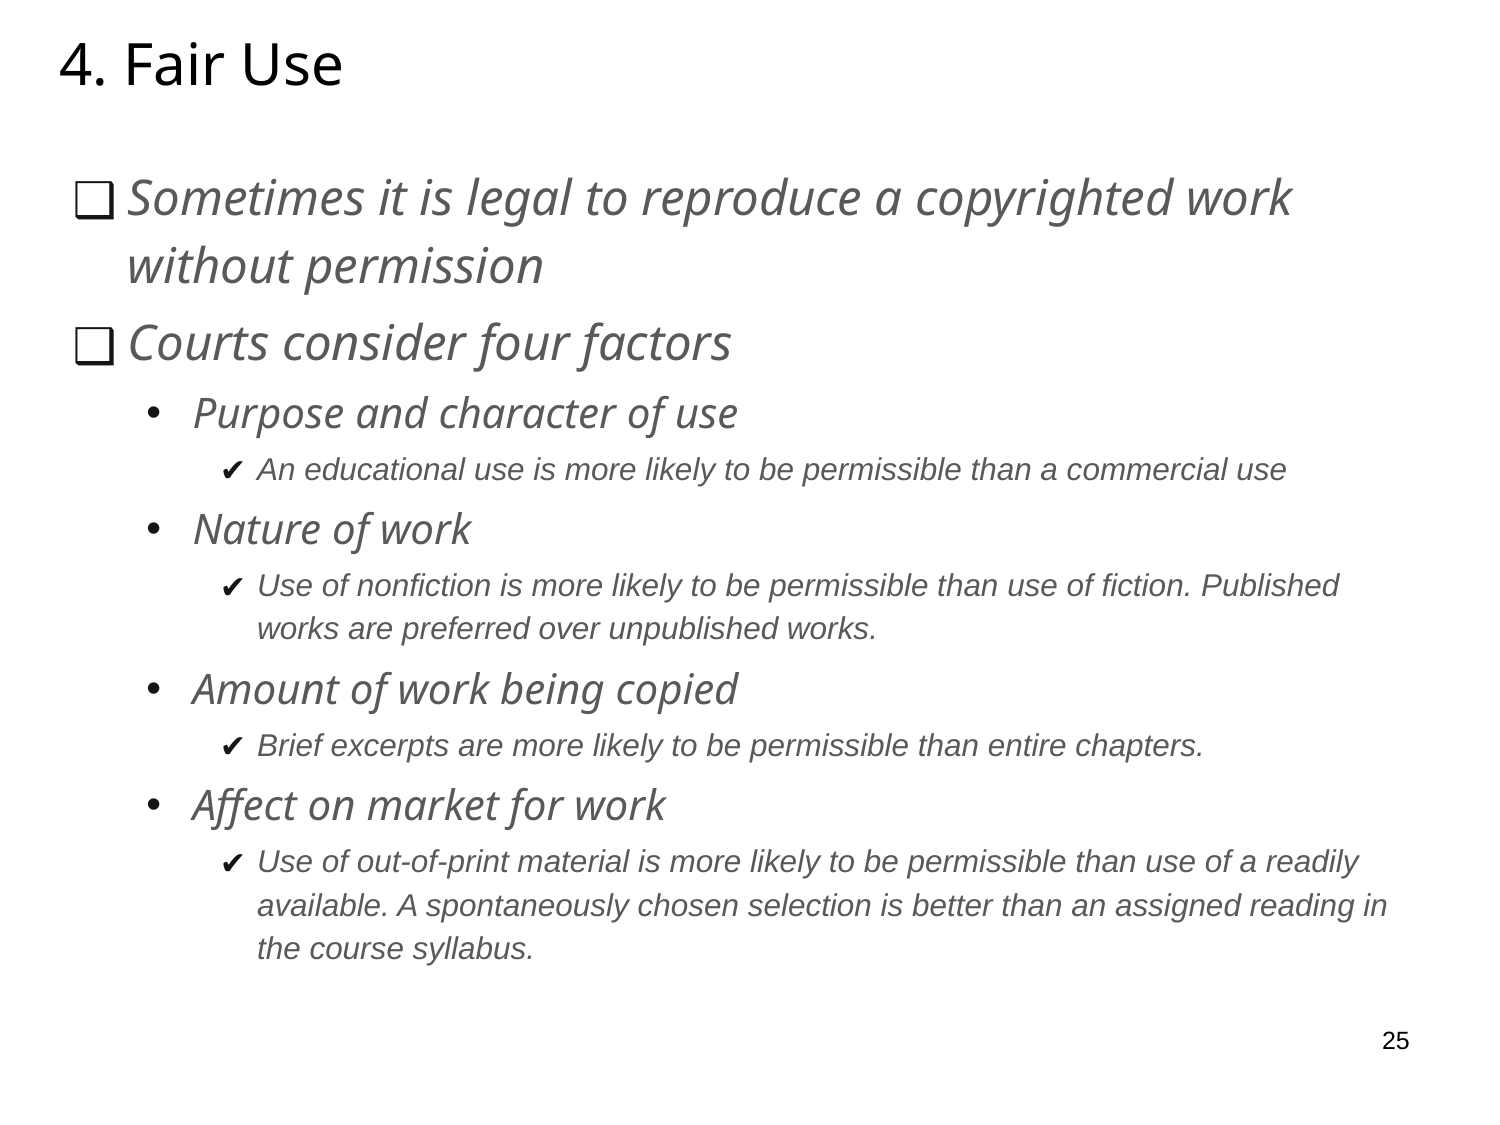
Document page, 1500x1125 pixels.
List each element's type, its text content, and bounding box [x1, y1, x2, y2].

list Sometimes it is legal to reproduce a copyrighted work without permission Courts consider four factors Purpose and character of use An educational use is more likely to be permissible than a commercial use Nature of work Use of nonfiction is more likely to be permissible than use of fiction. Published works are preferred over unpublished works. Amount of work being copied Brief excerpts are more likely to be permissible than entire chapters. Affect on market for work Use of out-of-print material is more likely to be permissible than use of a readily available. A spontaneously chosen selection is better than an assigned reading in the course syllabus. [57, 149, 1441, 975]
title 4. Fair Use [44, 12, 1395, 113]
slide_number 25 [1119, 1017, 1425, 1096]
